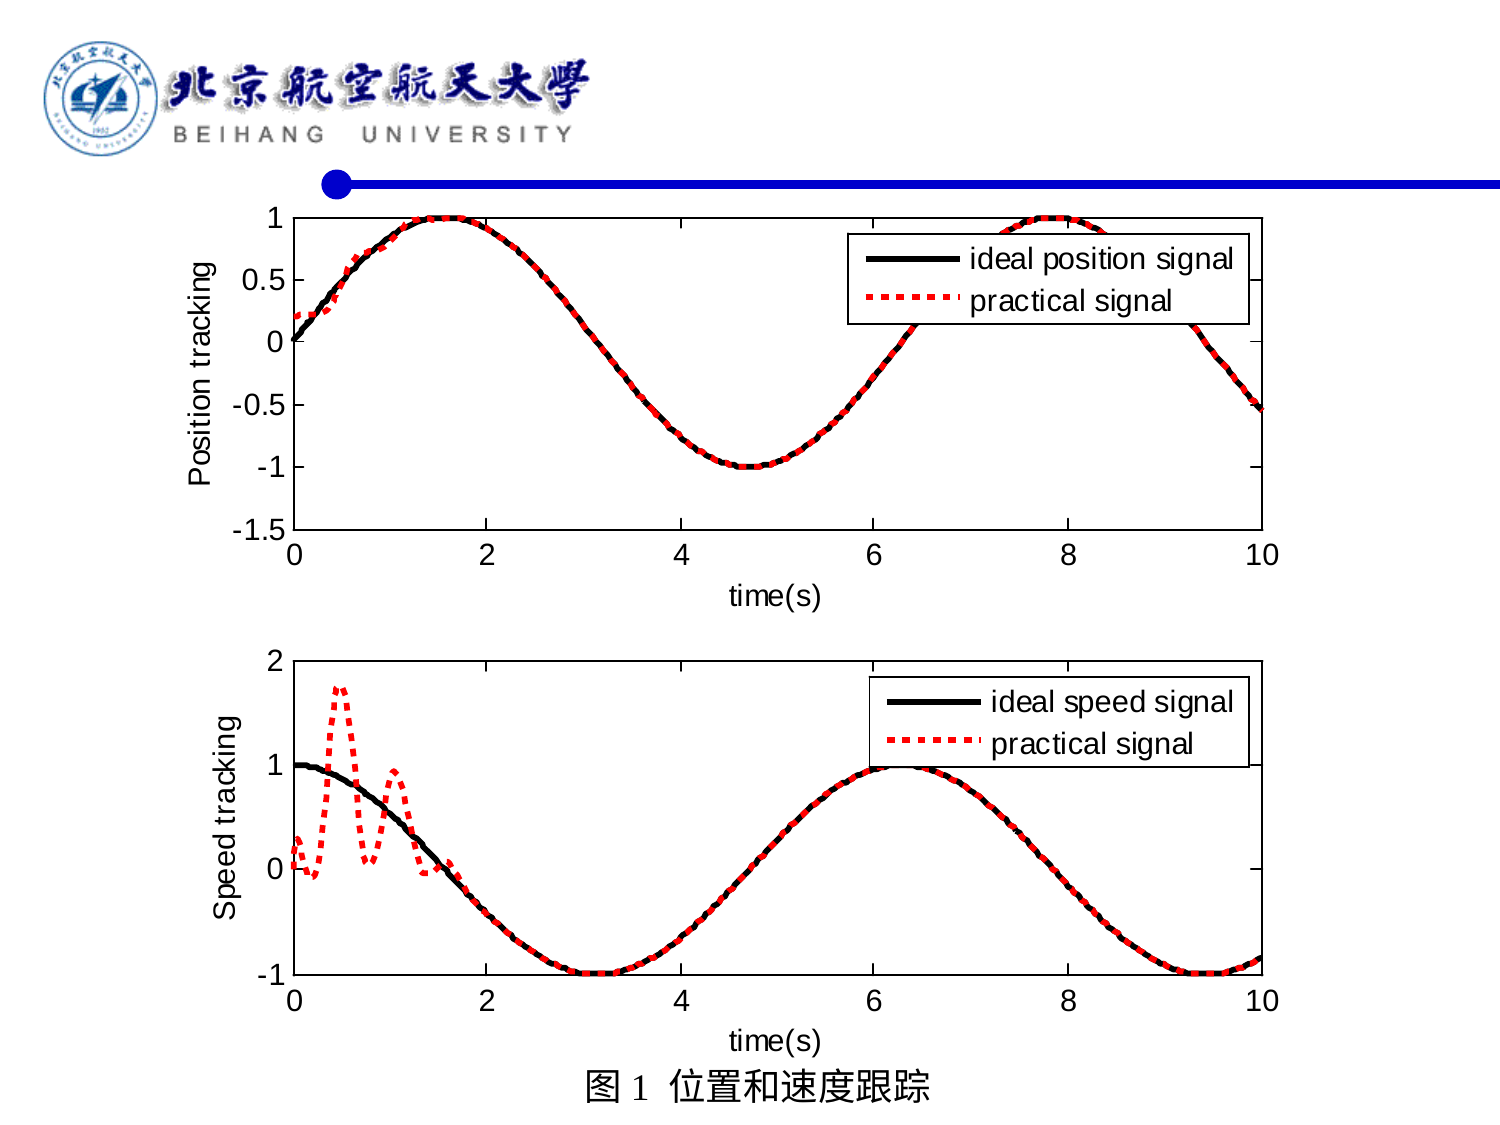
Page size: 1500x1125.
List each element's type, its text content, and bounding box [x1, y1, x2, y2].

picture [41, 37, 1384, 1086]
text_box 图1 位置和速度跟踪 [569, 1094, 946, 1115]
